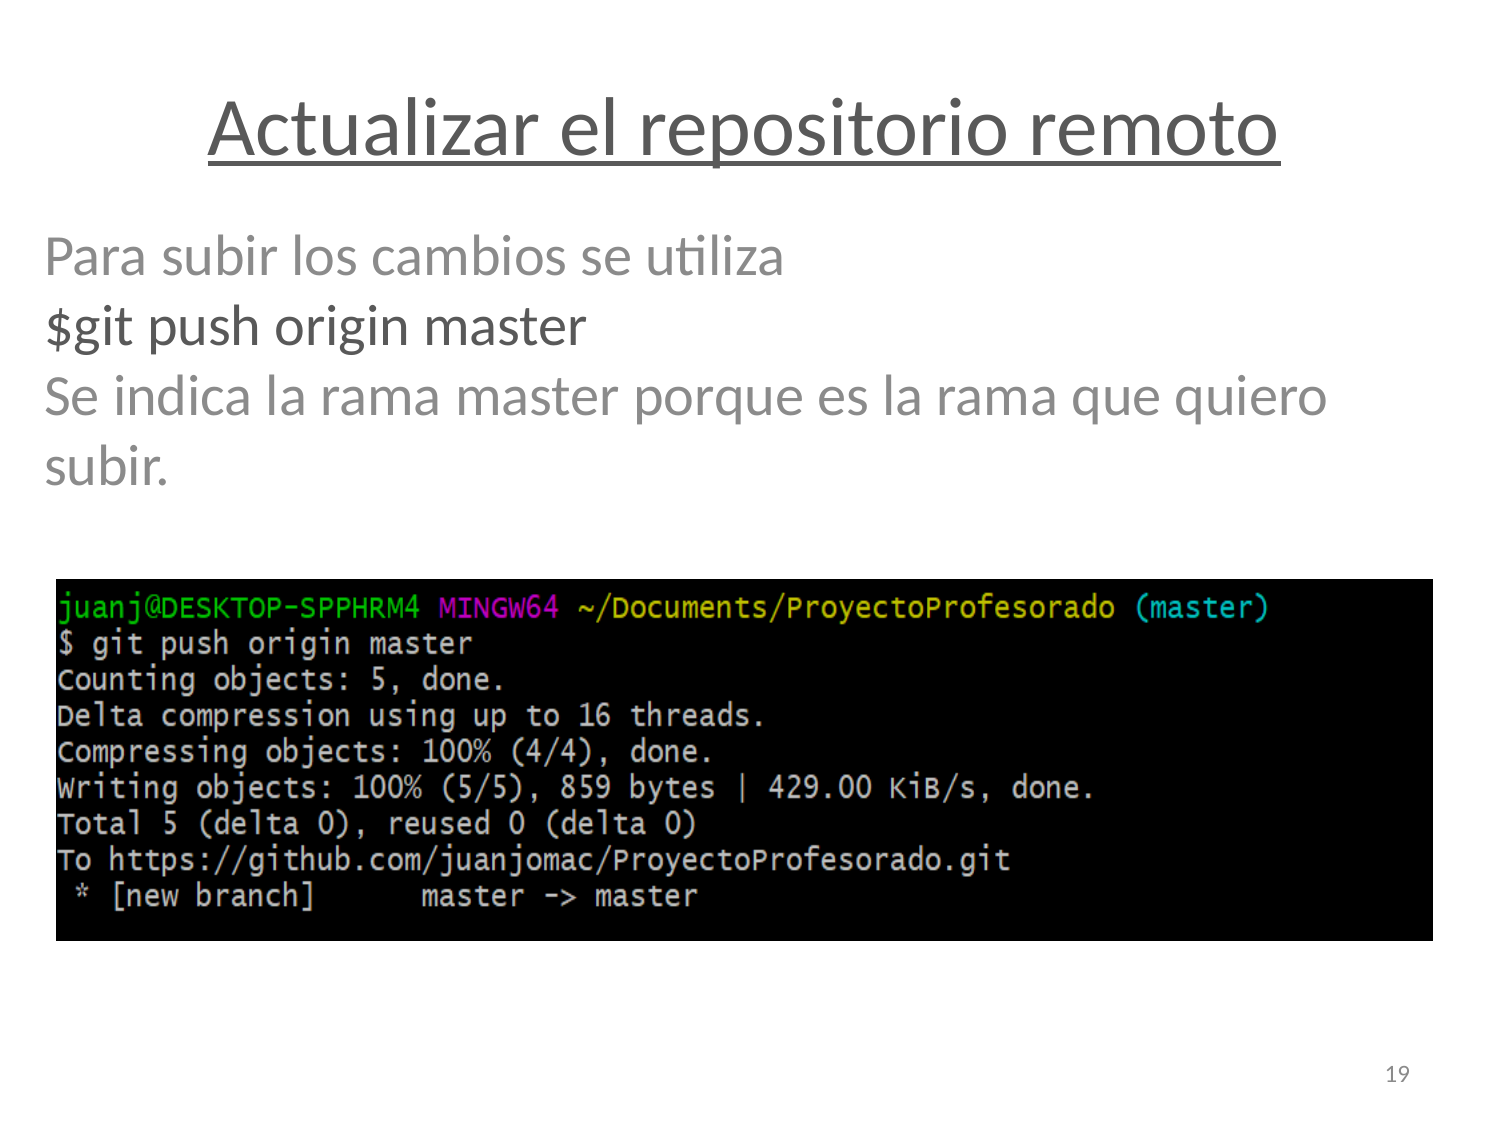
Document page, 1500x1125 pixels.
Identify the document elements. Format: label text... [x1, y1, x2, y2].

text_box Actualizar el repositorio remoto Para subir los cambios se utiliza $git push origin master Se indica la rama master porque es la rama que quiero subir. [29, 64, 1459, 505]
slide_number 19 [1074, 1042, 1425, 1103]
picture [55, 578, 1433, 941]
